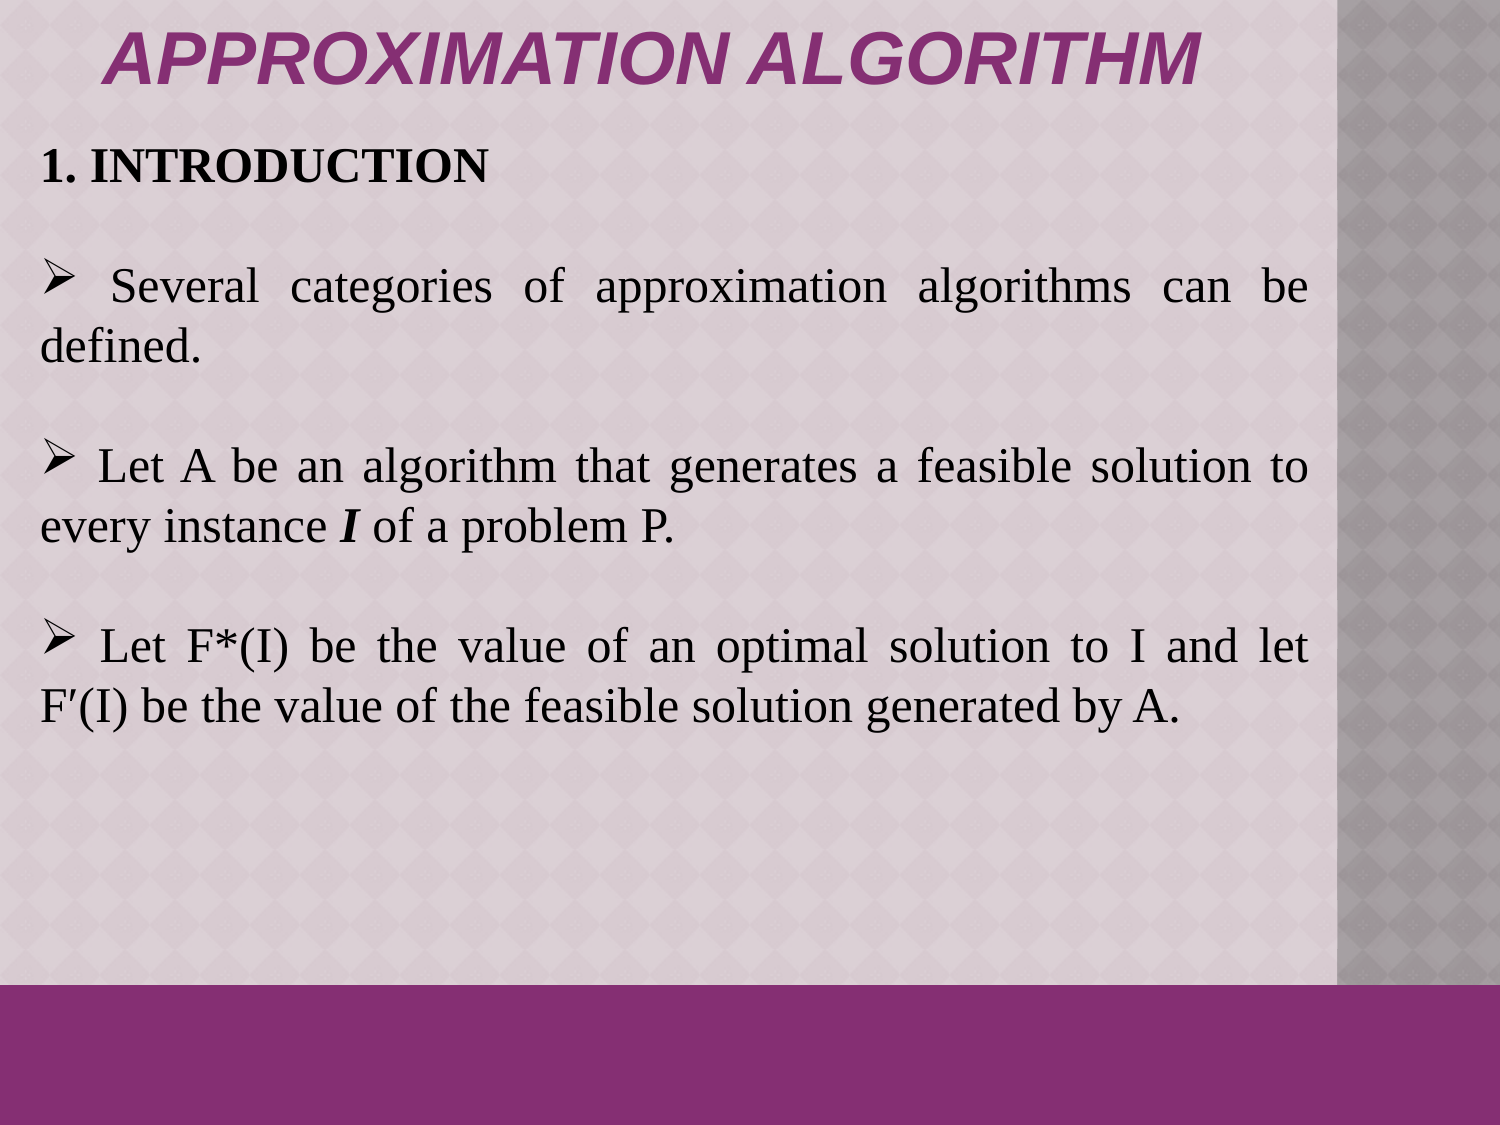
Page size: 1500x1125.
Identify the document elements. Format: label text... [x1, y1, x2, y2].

text_box APPROXIMATION ALGORITHM [0, 0, 1325, 100]
text_box [0, 985, 1500, 1125]
text_box 1. INTRODUCTION Several categories of approximation algorithms can be defined. Let A be an algorithm that generates a feasible solution to every instance I of a problem P. Let F*(I) be the value of an optimal solution to I and let Fʹ(I) be the value of the feasible solution generated by A. [24, 124, 1325, 740]
